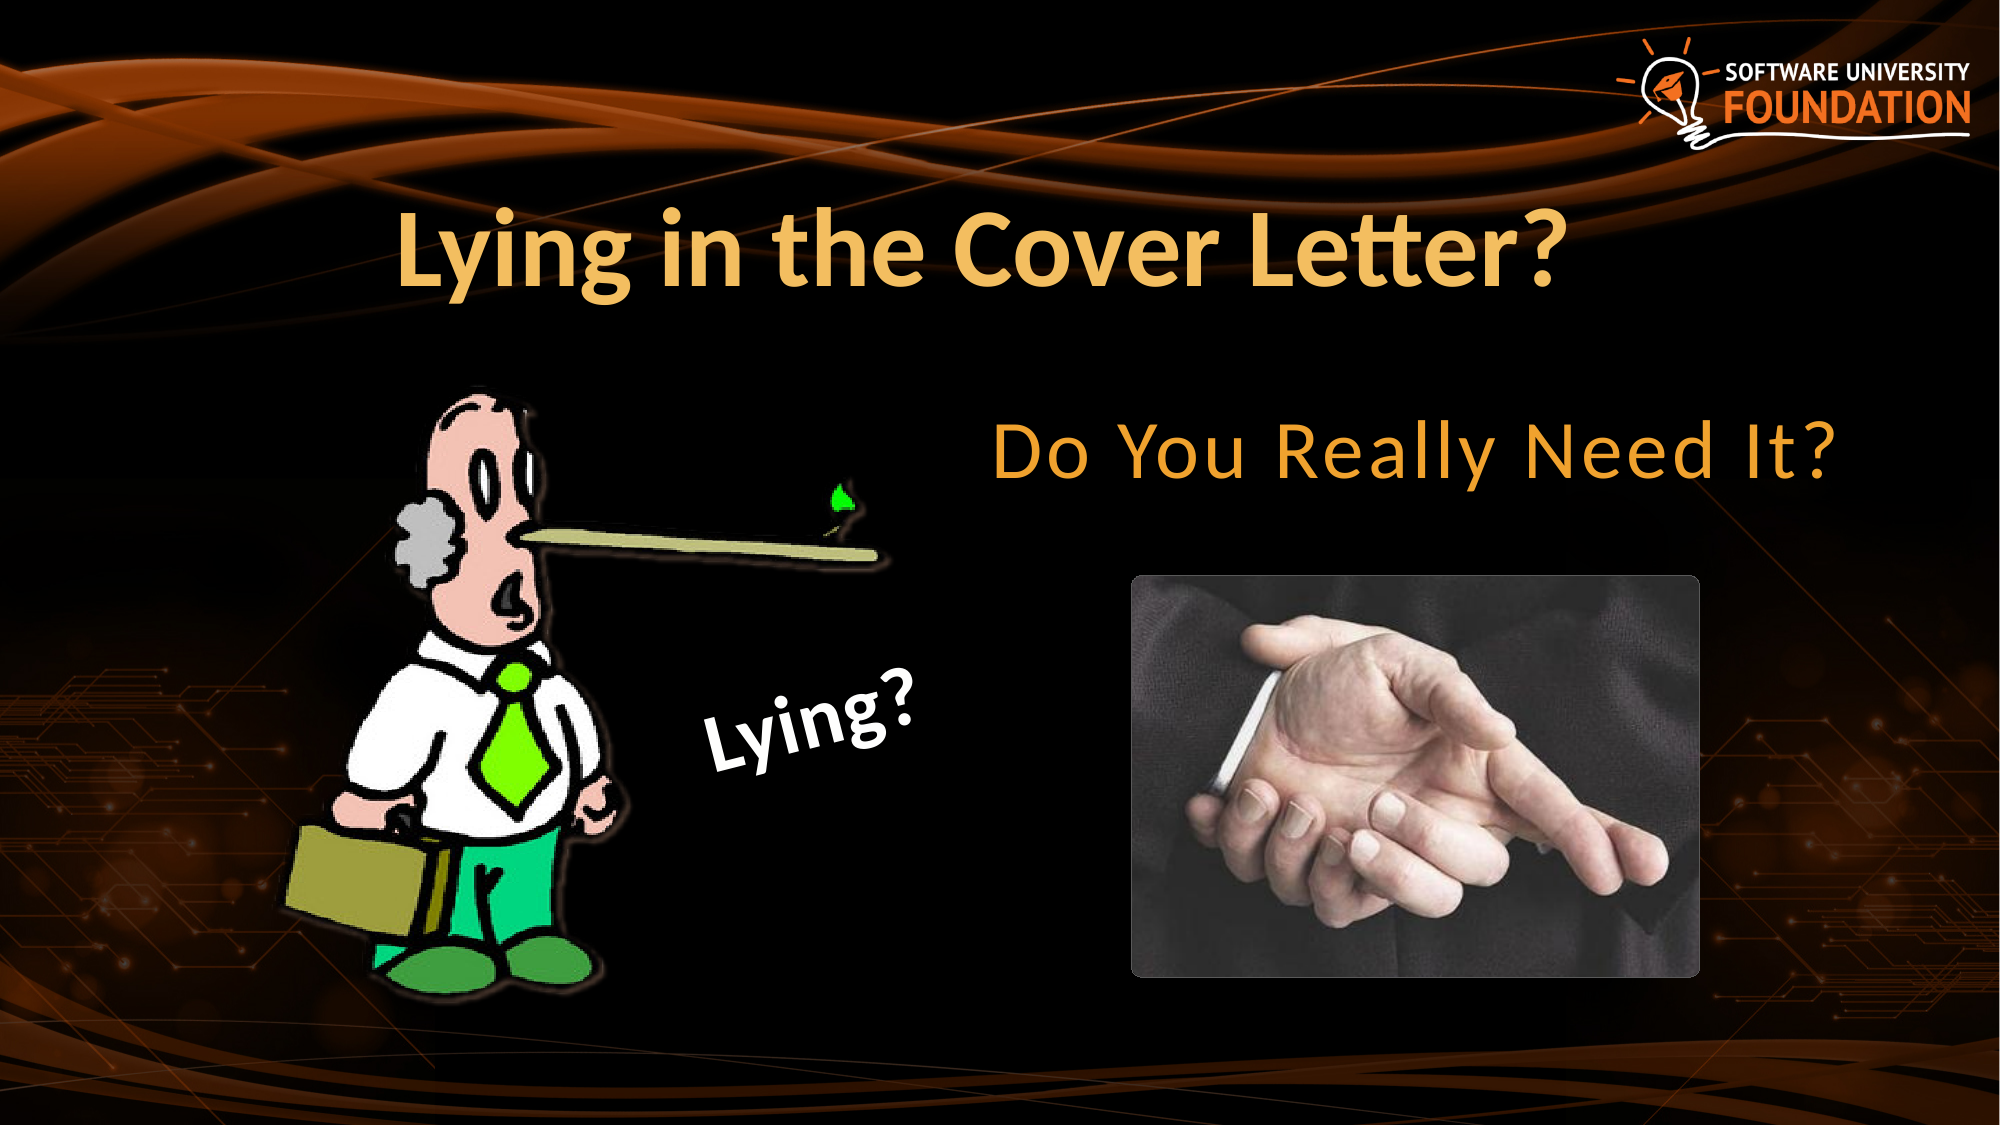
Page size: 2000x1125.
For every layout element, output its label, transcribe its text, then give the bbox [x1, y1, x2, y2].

text_box Lying? [891, 627, 947, 754]
subtitle Do You Really Need It? [974, 384, 1857, 503]
picture [0, 0, 2000, 1125]
title Lying in the Cover Letter? [324, 185, 1645, 315]
